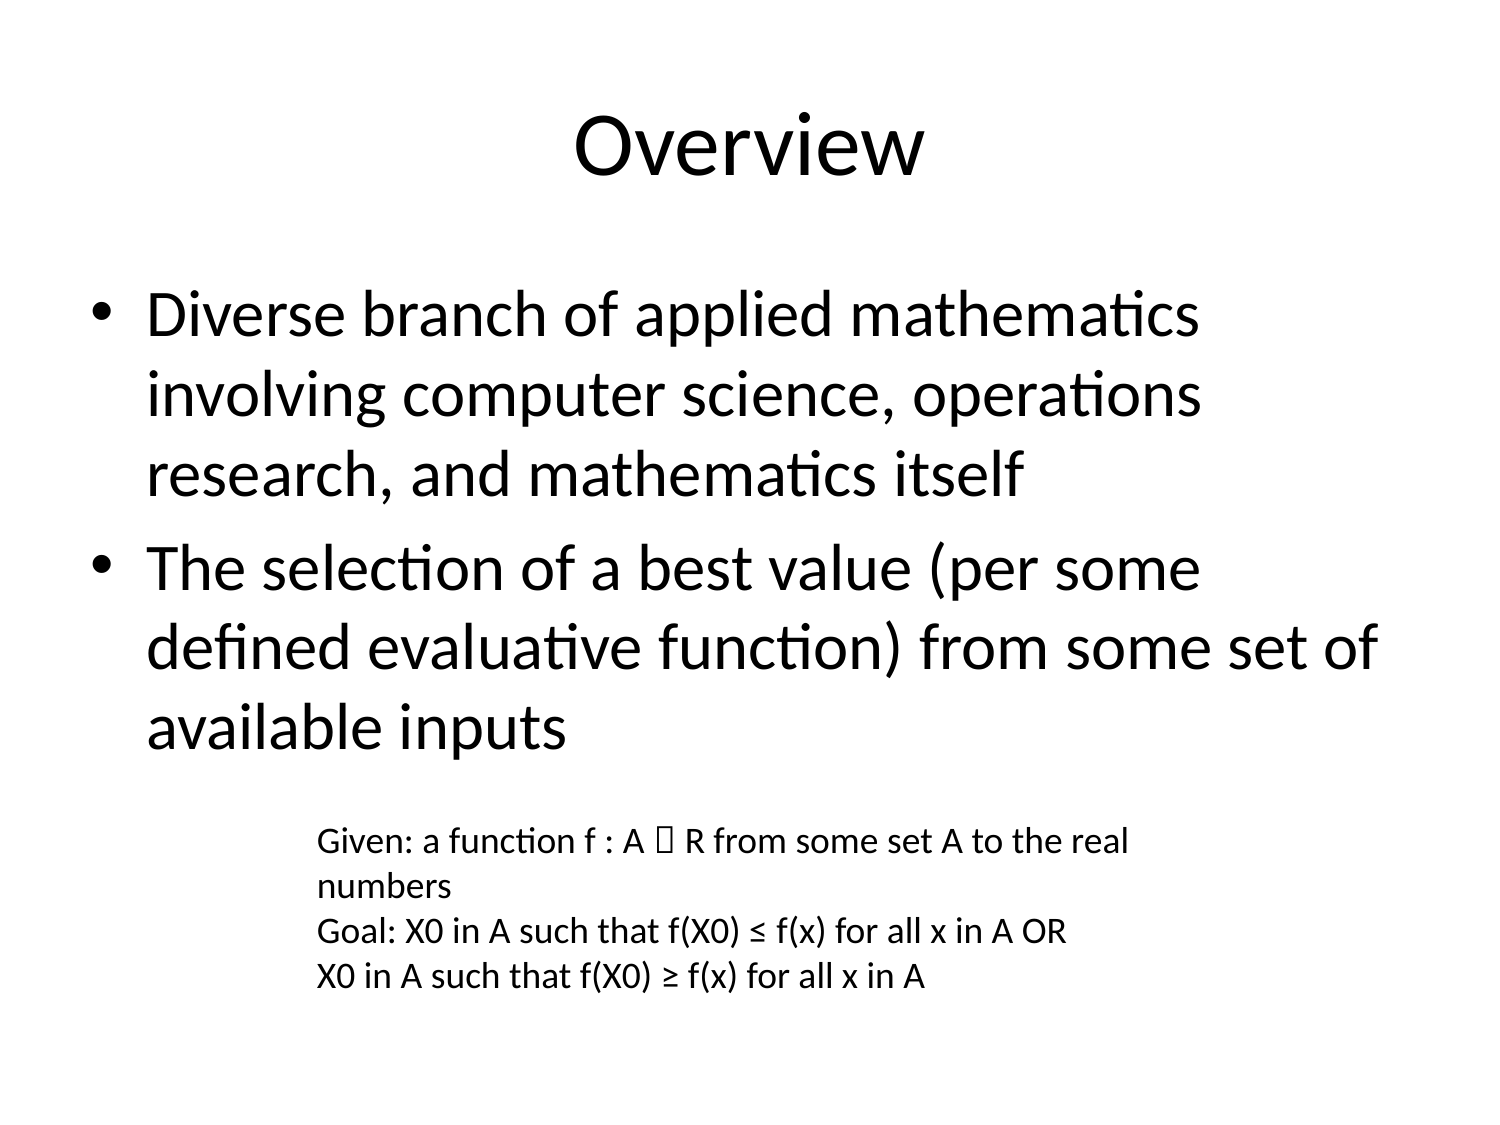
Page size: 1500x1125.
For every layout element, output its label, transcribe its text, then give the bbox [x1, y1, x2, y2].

list Diverse branch of applied mathematics involving computer science, operations research, and mathematics itself The selection of a best value (per some defined evaluative function) from some set of available inputs [75, 262, 1425, 1005]
title Overview [75, 45, 1425, 233]
text_box Given: a function f : A  R from some set A to the real numbers Goal: X0 in A such that f(X0) ≤ f(x) for all x in A OR X0 in A such that f(X0) ≥ f(x) for all x in A [302, 808, 1277, 1004]
